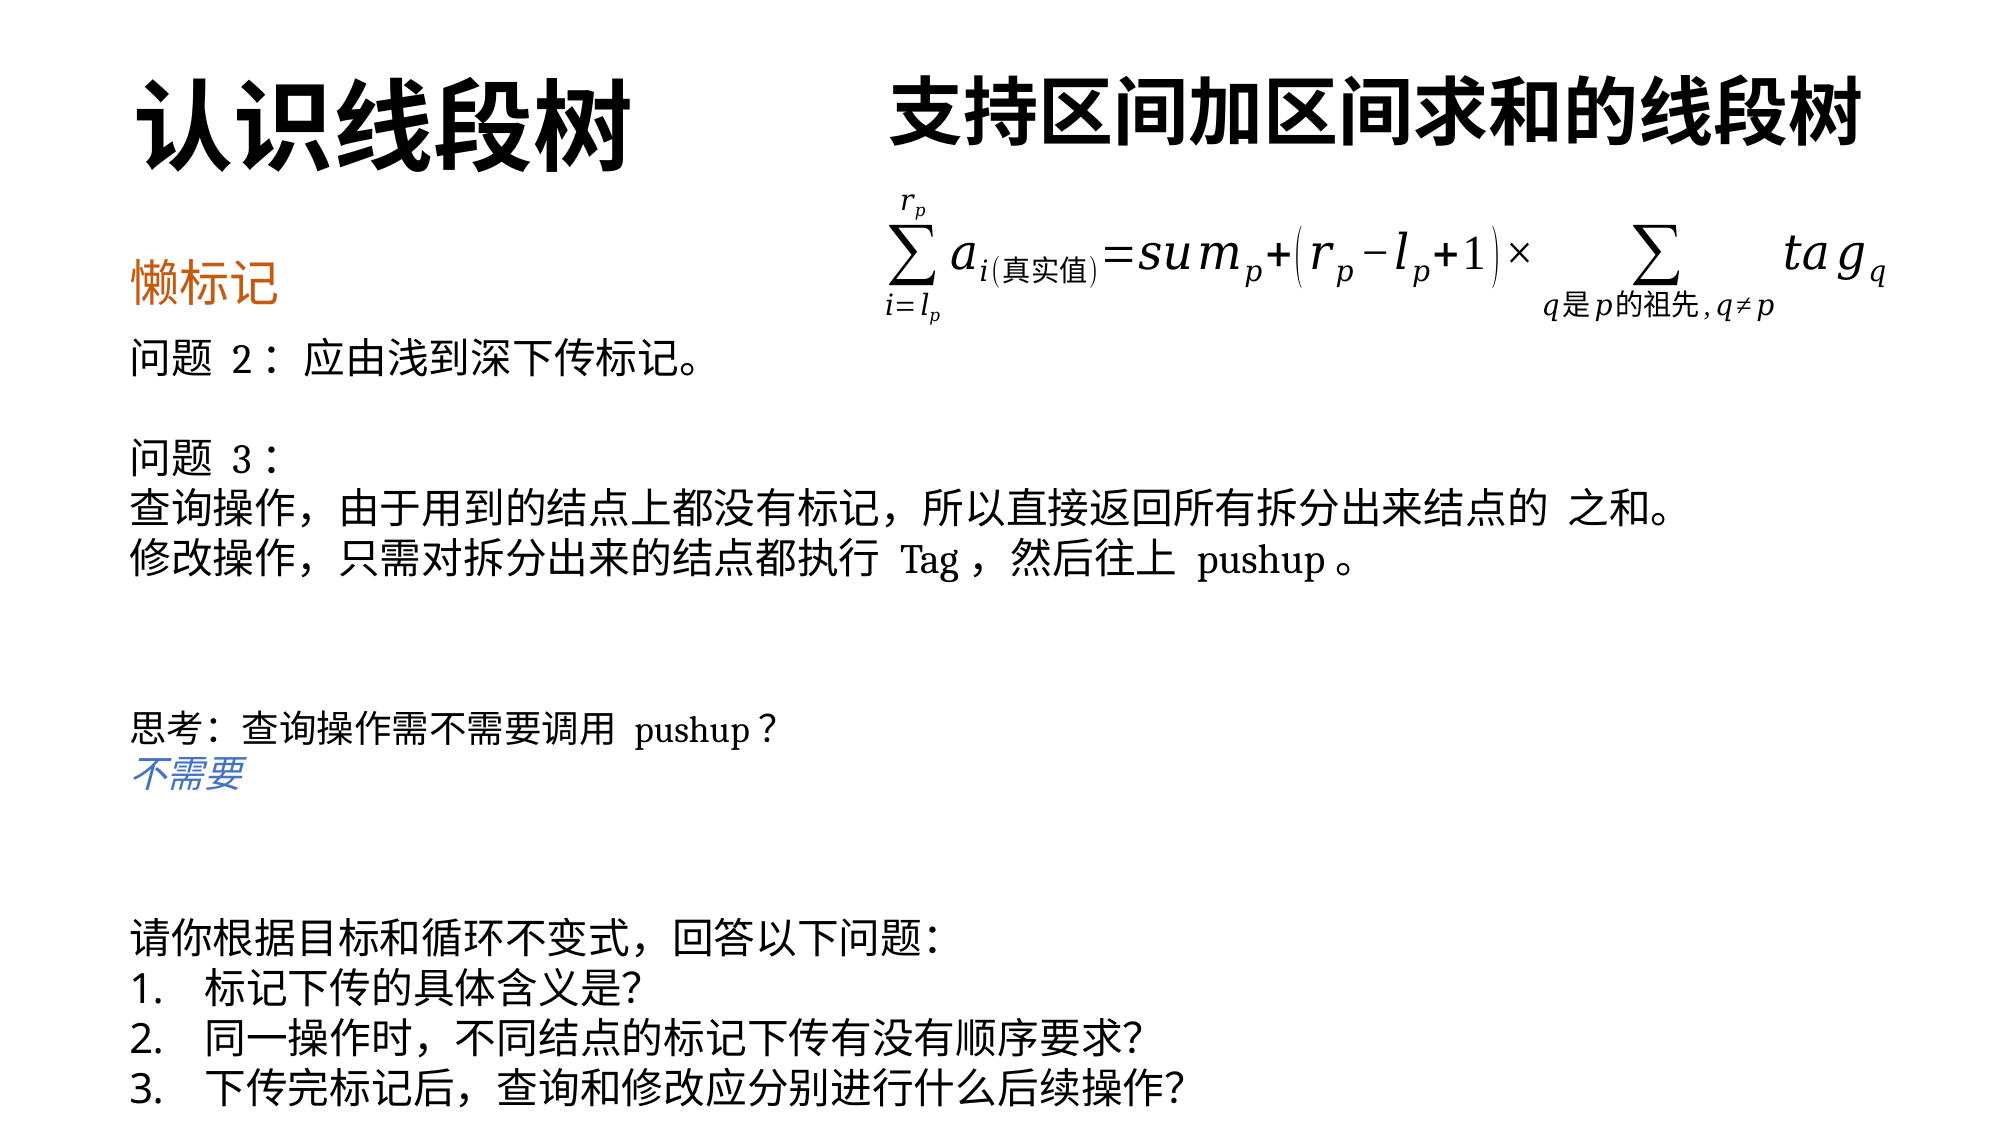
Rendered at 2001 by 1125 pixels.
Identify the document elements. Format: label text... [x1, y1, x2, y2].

text_box 思考：查询操作需不需要调用 pushup？ 不需要 [114, 698, 1056, 803]
text_box 认识线段树 [118, 56, 649, 244]
text_box 支持区间加区间求和的线段树 [873, 56, 1879, 162]
text_box 懒标记 请你根据目标和循环不变式，回答以下问题： 标记下传的具体含义是？ 同一操作时，不同结点的标记下传有没有顺序要求？ 下传完标记后，查询和修改应分别进行什么后续操作？ [114, 244, 1931, 1120]
